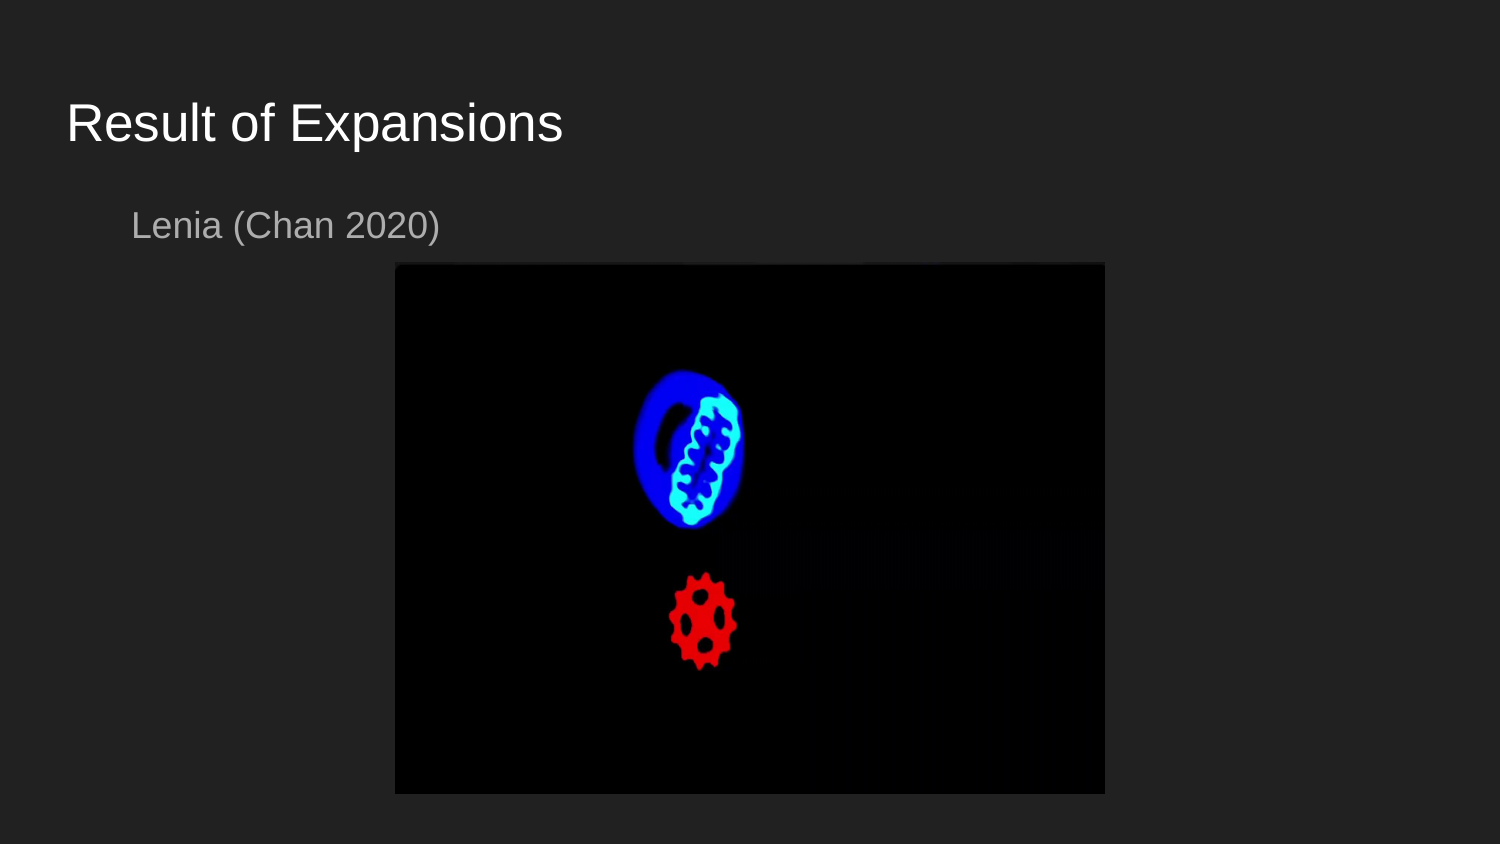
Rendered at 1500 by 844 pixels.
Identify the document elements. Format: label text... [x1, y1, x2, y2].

text_box Lenia (Chan 2020) [115, 186, 912, 262]
picture [395, 261, 1105, 794]
title Result of Expansions [51, 72, 1449, 167]
